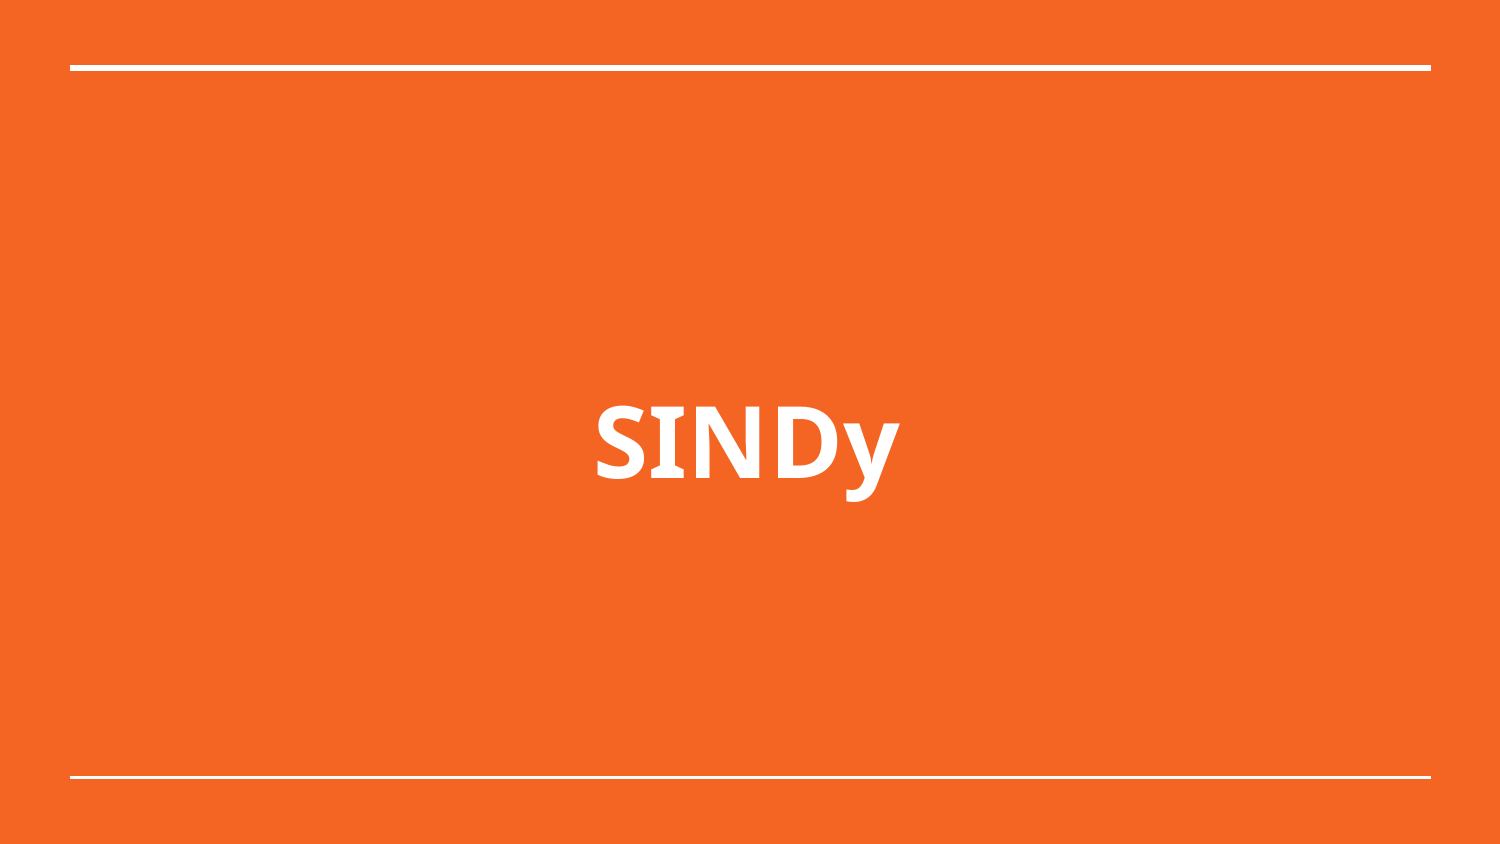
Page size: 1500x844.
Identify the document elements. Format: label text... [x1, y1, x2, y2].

title SINDy [66, 241, 1428, 637]
